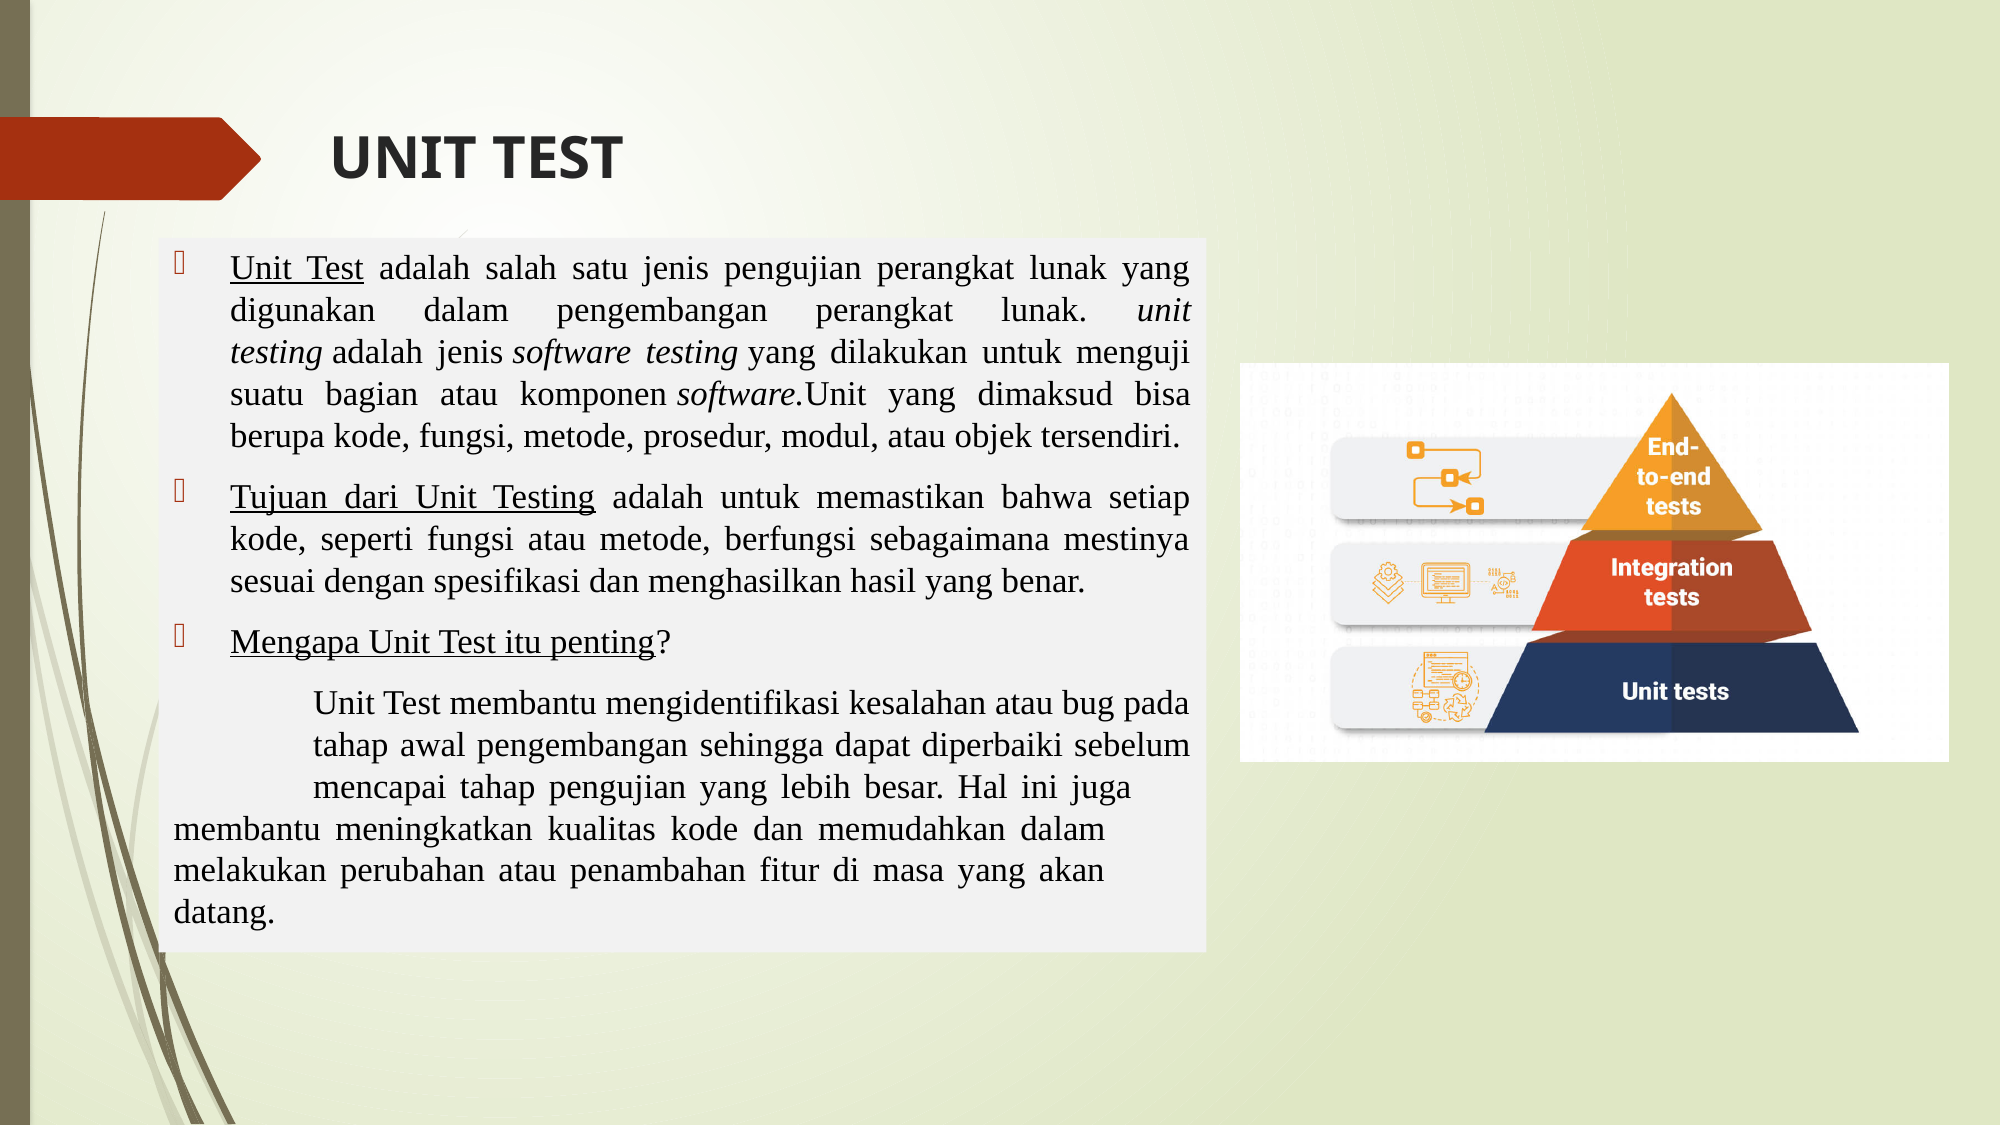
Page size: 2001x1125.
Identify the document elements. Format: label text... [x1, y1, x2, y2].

list Unit Test adalah salah satu jenis pengujian perangkat lunak yang digunakan dalam pengembangan perangkat lunak. unit testing adalah jenis software testing yang dilakukan untuk menguji suatu bagian atau komponen software.Unit yang dimaksud bisa berupa kode, fungsi, metode, prosedur, modul, atau objek tersendiri. Tujuan dari Unit Testing adalah untuk memastikan bahwa setiap kode, seperti fungsi atau metode, berfungsi sebagaimana mestinya sesuai dengan spesifikasi dan menghasilkan hasil yang benar. Mengapa Unit Test itu penting? Unit Test membantu mengidentifikasi kesalahan atau bug pada tahap awal pengembangan sehingga dapat diperbaiki sebelum mencapai tahap pengujian yang lebih besar. Hal ini juga membantu meningkatkan kualitas kode dan memudahkan dalam melakukan perubahan atau penambahan fitur di masa yang akan datang. [158, 237, 1207, 953]
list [1240, 363, 1949, 762]
title UNIT TEST [314, 113, 1777, 203]
